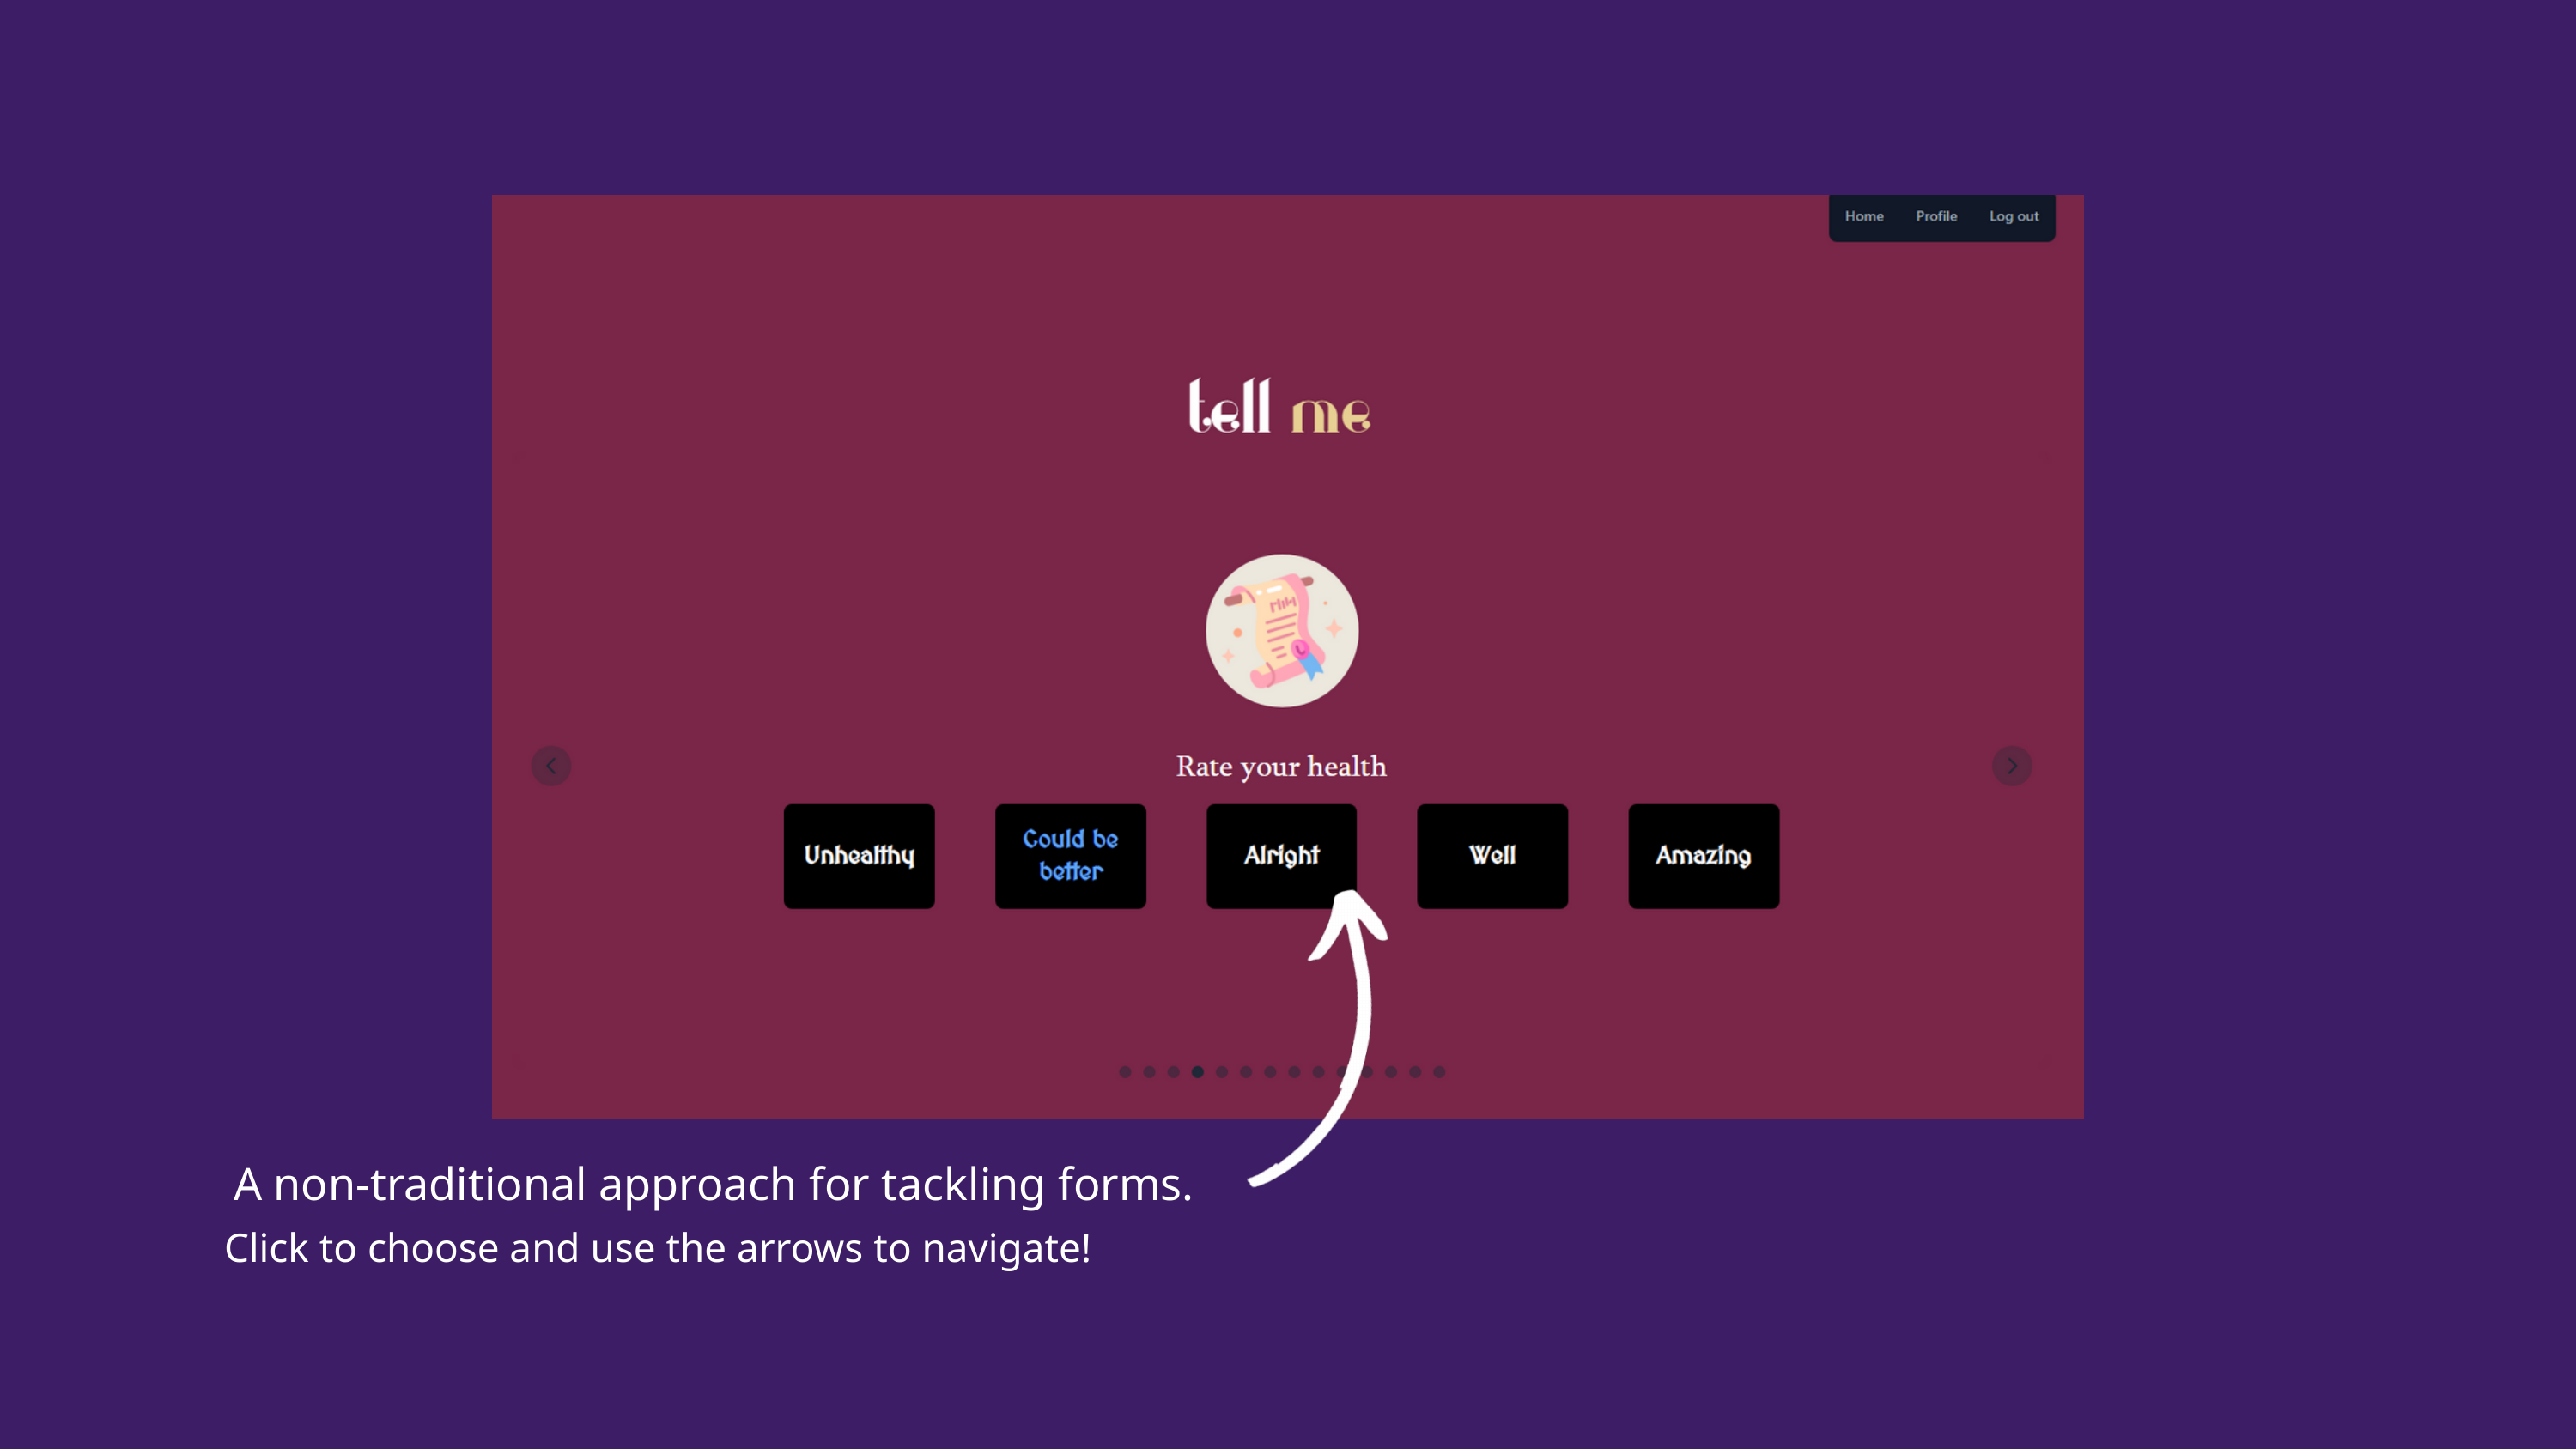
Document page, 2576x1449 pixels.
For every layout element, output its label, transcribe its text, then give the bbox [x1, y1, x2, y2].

text_box Click to choose and use the arrows to navigate! [212, 1215, 1104, 1270]
text_box A non-traditional approach for tackling forms. [212, 1147, 1228, 1210]
picture [491, 195, 2085, 1206]
